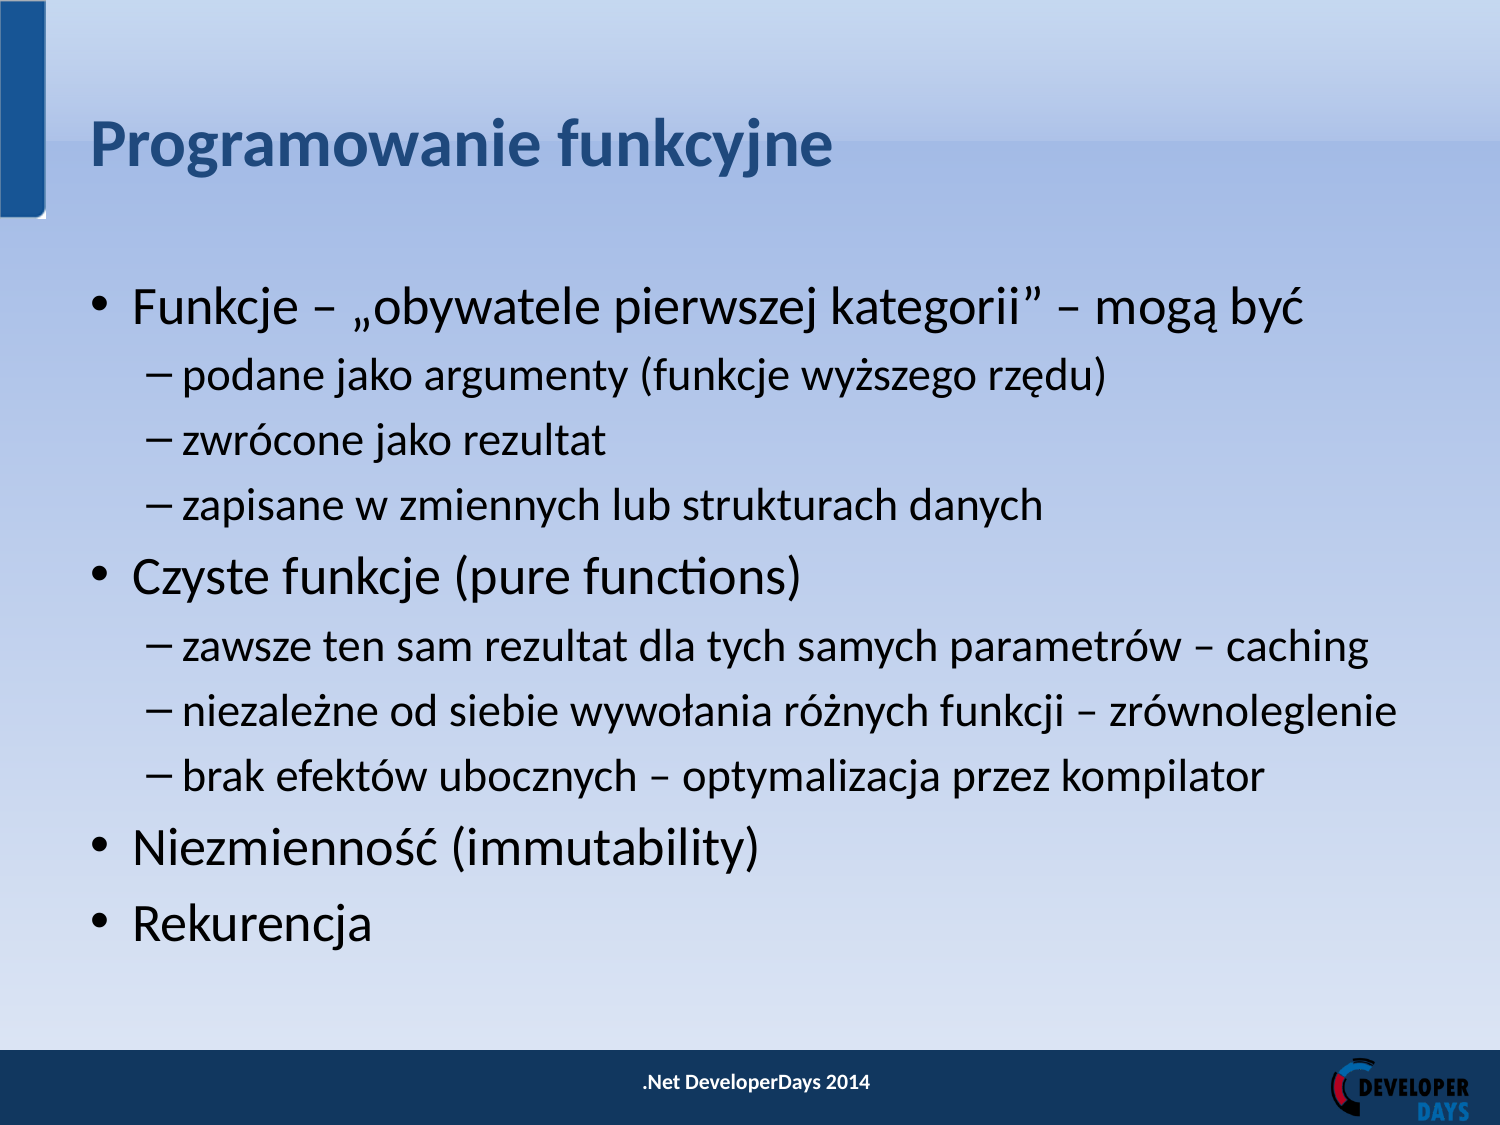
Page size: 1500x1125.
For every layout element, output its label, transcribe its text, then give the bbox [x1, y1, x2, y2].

list Funkcje – „obywatele pierwszej kategorii” – mogą być podane jako argumenty (funkcje wyższego rzędu) zwrócone jako rezultat zapisane w zmiennych lub strukturach danych Czyste funkcje (pure functions) zawsze ten sam rezultat dla tych samych parametrów – caching niezależne od siebie wywołania różnych funkcji – zrównoleglenie brak efektów ubocznych – optymalizacja przez kompilator Niezmienność (immutability) Rekurencja [75, 262, 1425, 1005]
picture [1325, 1054, 1475, 1125]
footer .Net DeveloperDays 2014 [425, 1050, 1088, 1113]
picture [0, 0, 46, 219]
title Programowanie funkcyjne [75, 45, 1425, 233]
